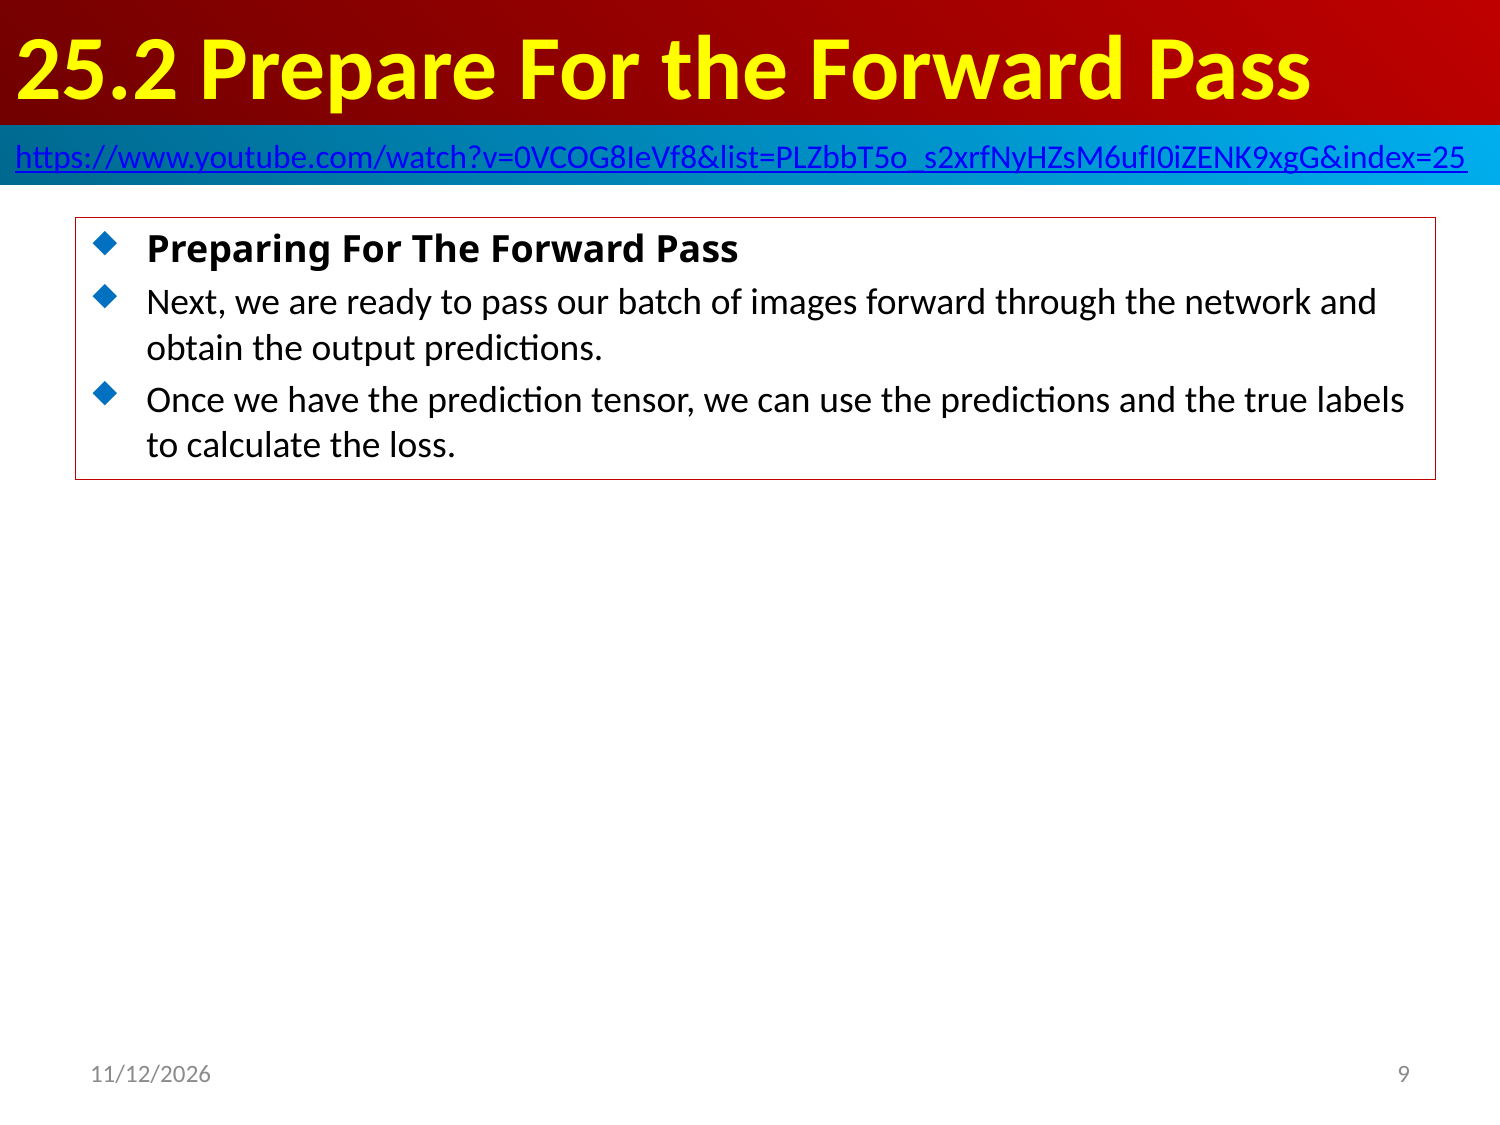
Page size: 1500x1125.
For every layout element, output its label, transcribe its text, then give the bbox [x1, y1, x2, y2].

title 25.2 Prepare For the Forward Pass [0, 0, 1500, 125]
subtitle Preparing For The Forward Pass Next, we are ready to pass our batch of images forward through the network and obtain the output predictions. Once we have the prediction tensor, we can use the predictions and the true labels to calculate the loss. [75, 217, 1436, 480]
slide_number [75, 1042, 425, 1103]
slide_number 9 [1074, 1042, 1425, 1103]
text_box https://www.youtube.com/watch?v=0VCOG8IeVf8&list=PLZbbT5o_s2xrfNyHZsM6ufI0iZENK9xgG&index=25 [0, 125, 1500, 185]
